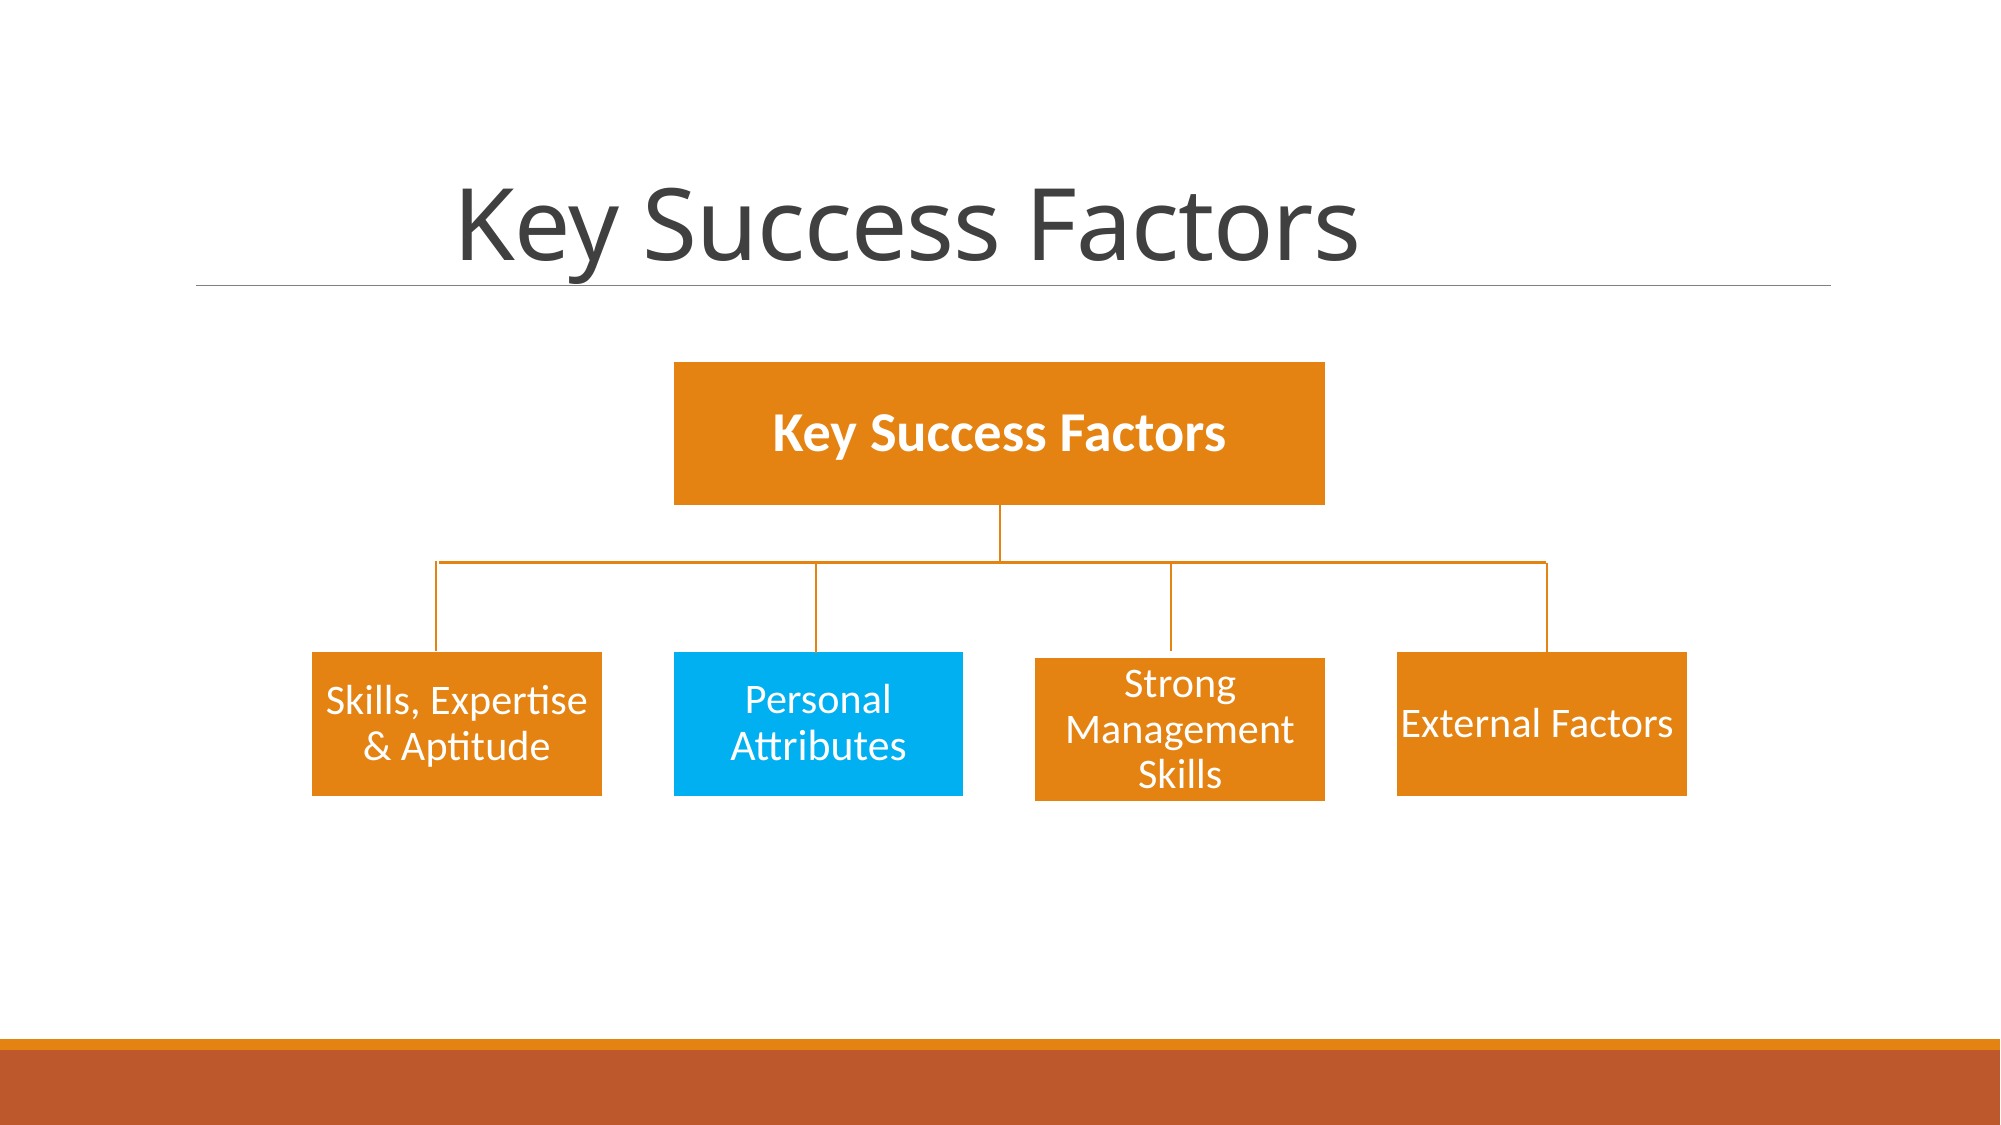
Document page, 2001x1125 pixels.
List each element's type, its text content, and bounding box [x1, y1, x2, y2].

text_box Key Success Factors [671, 359, 1328, 508]
text_box Strong Management Skills [1033, 655, 1328, 804]
text_box Personal Attributes [671, 650, 966, 798]
text_box External Factors [1394, 650, 1690, 798]
title Key Success Factors [438, 101, 1718, 289]
text_box Skills, Expertise & Aptitude [310, 650, 604, 798]
